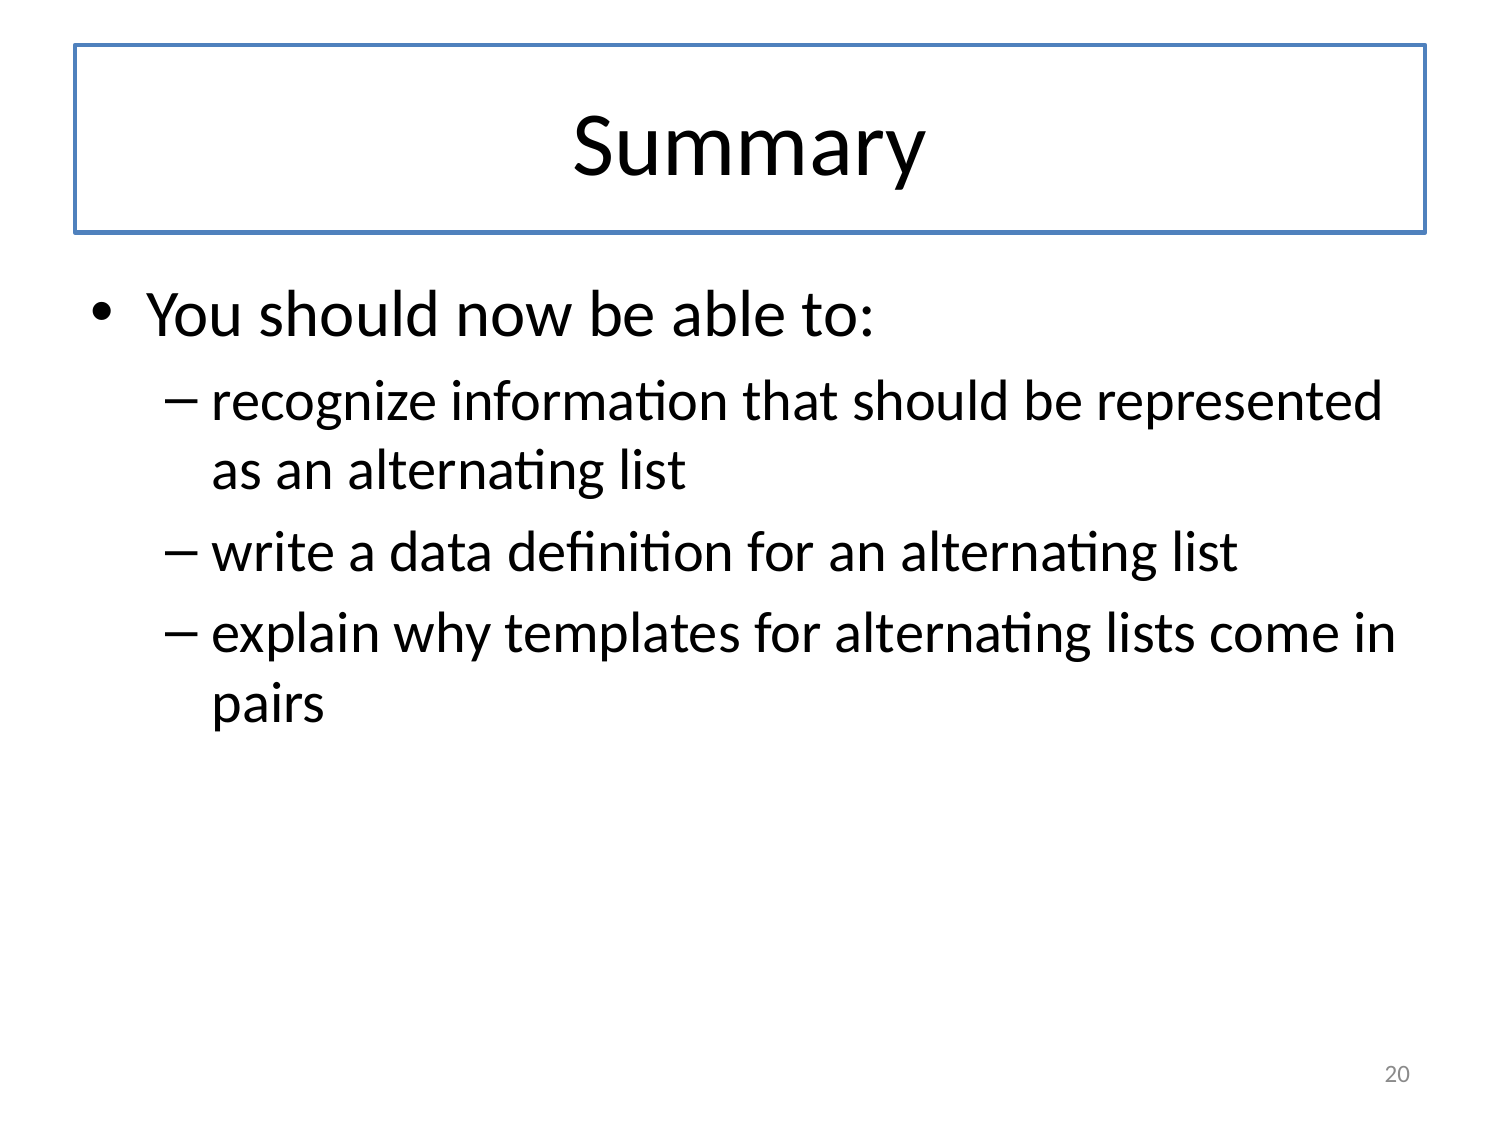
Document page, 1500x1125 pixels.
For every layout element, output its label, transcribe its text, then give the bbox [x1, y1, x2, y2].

slide_number 20 [1074, 1042, 1425, 1103]
list You should now be able to: recognize information that should be represented as an alternating list write a data definition for an alternating list explain why templates for alternating lists come in pairs [75, 262, 1425, 1005]
title Summary [73, 43, 1427, 235]
